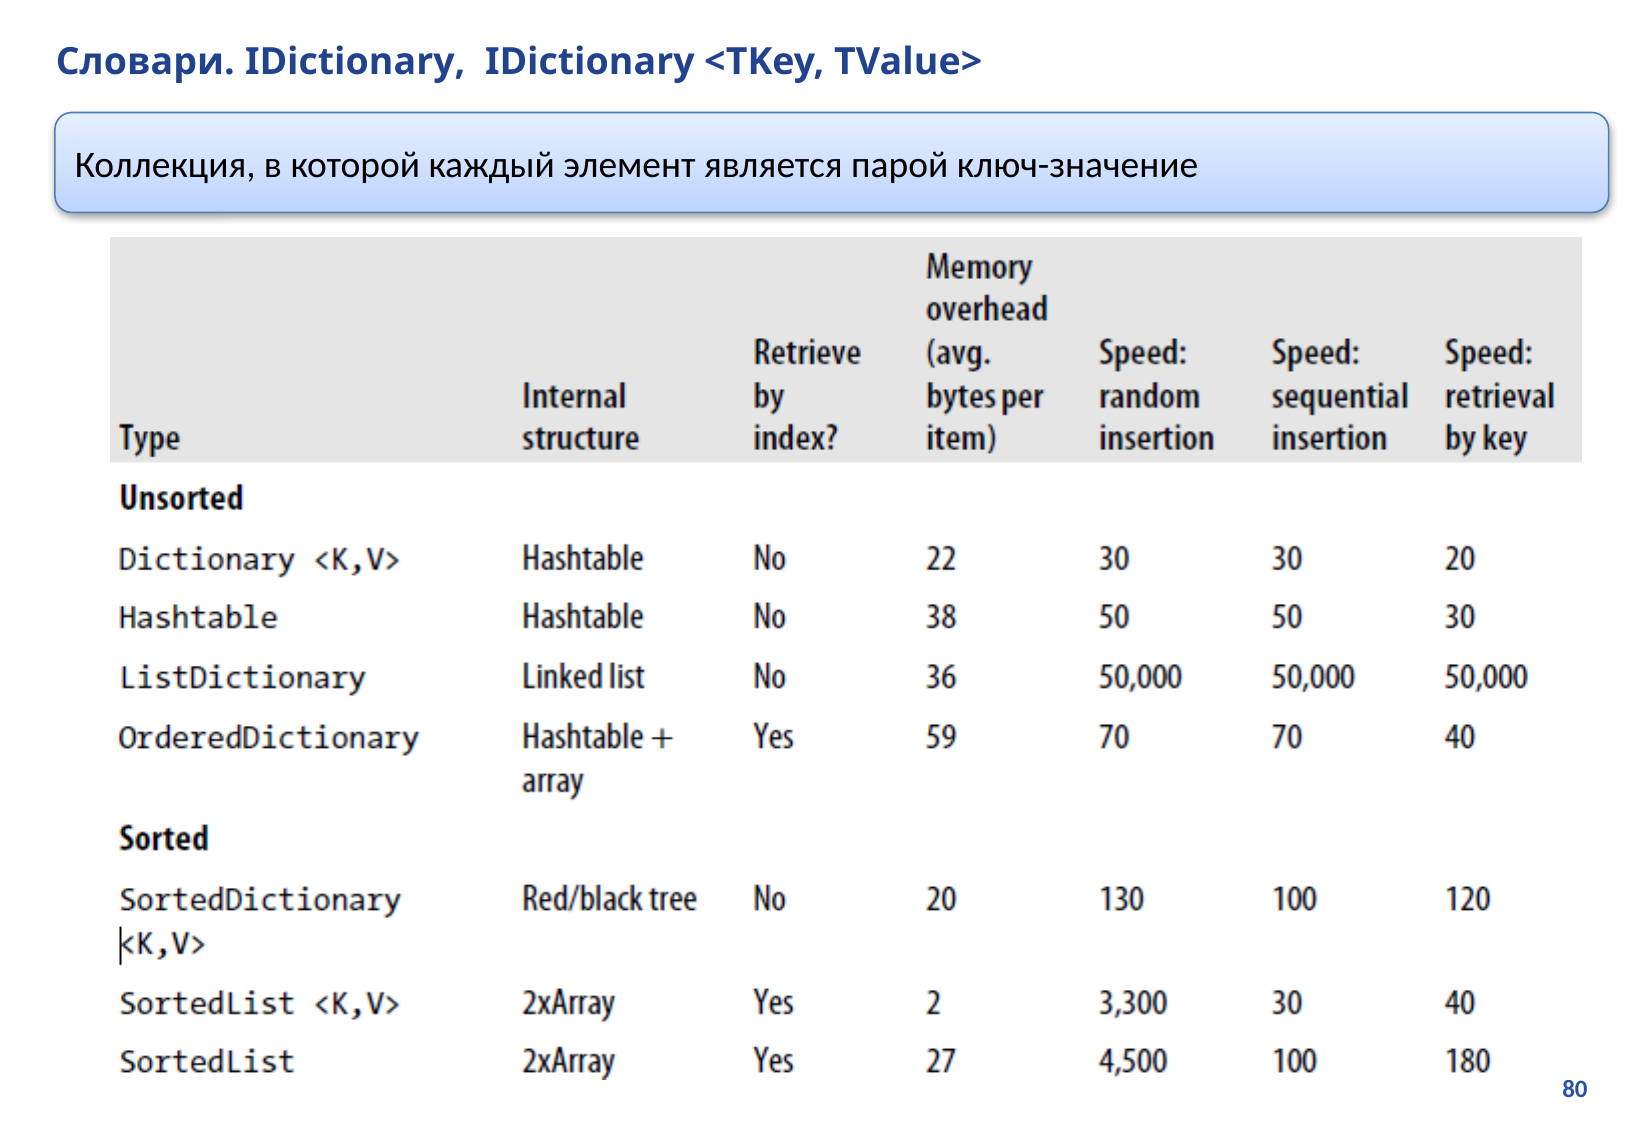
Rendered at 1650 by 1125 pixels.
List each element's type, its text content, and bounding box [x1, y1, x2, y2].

text_box Коллекция, в которой каждый элемент является парой ключ-значение [54, 111, 1610, 214]
title Словари. IDictionary, IDictionary <TKey, TValue> [40, 29, 1616, 90]
picture [109, 237, 1582, 1081]
